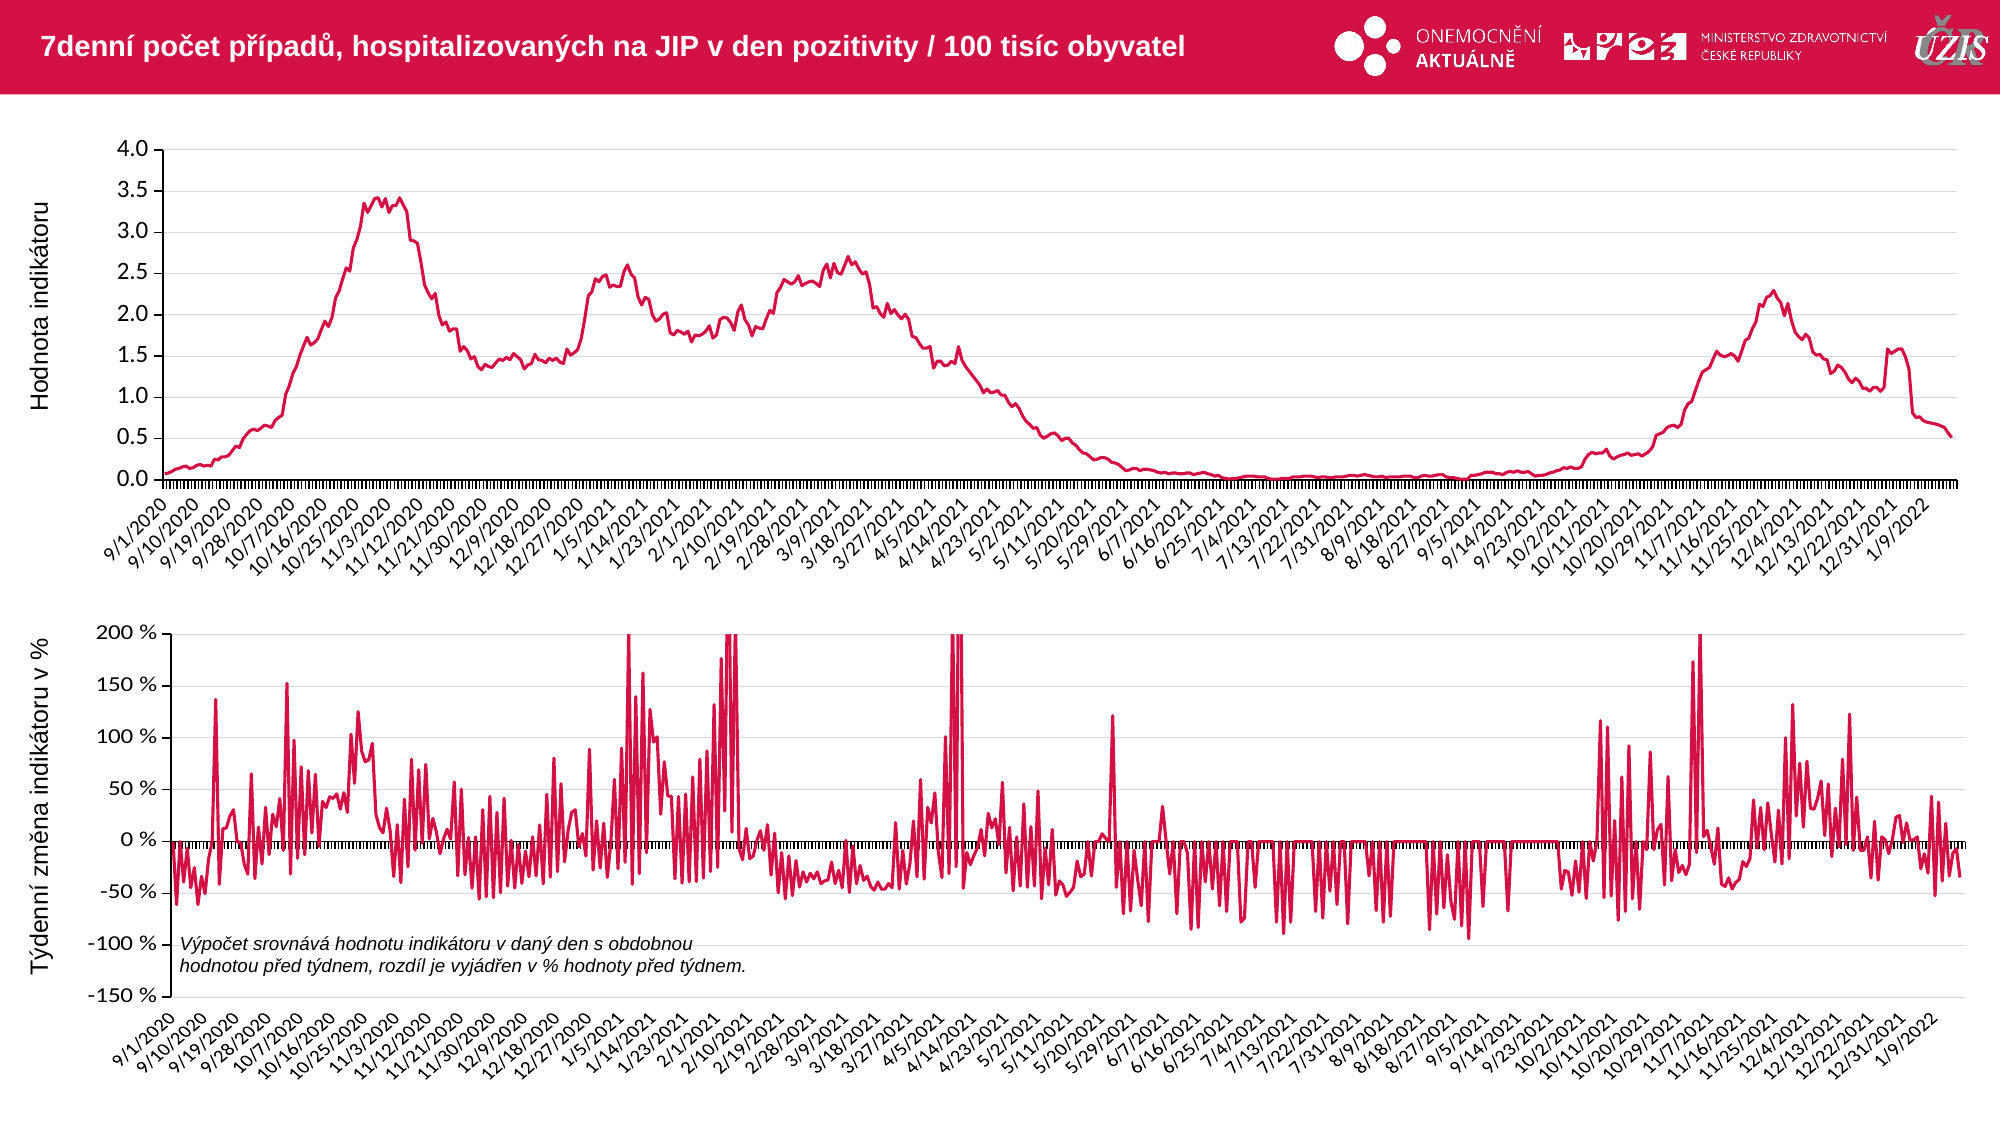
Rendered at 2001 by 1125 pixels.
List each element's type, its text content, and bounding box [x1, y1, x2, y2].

picture [1563, 31, 1888, 60]
chart [63, 132, 2000, 596]
text_box Hodnota indikátoru [15, 186, 61, 427]
chart [63, 621, 2000, 1085]
picture [1915, 15, 1989, 66]
text_box Týdenní změna indikátoru v % [15, 623, 61, 991]
picture [1334, 16, 1542, 76]
title 7denní počet případů, hospitalizovaných na JIP v den pozitivity / 100 tisíc obyvatel [25, 0, 1319, 95]
